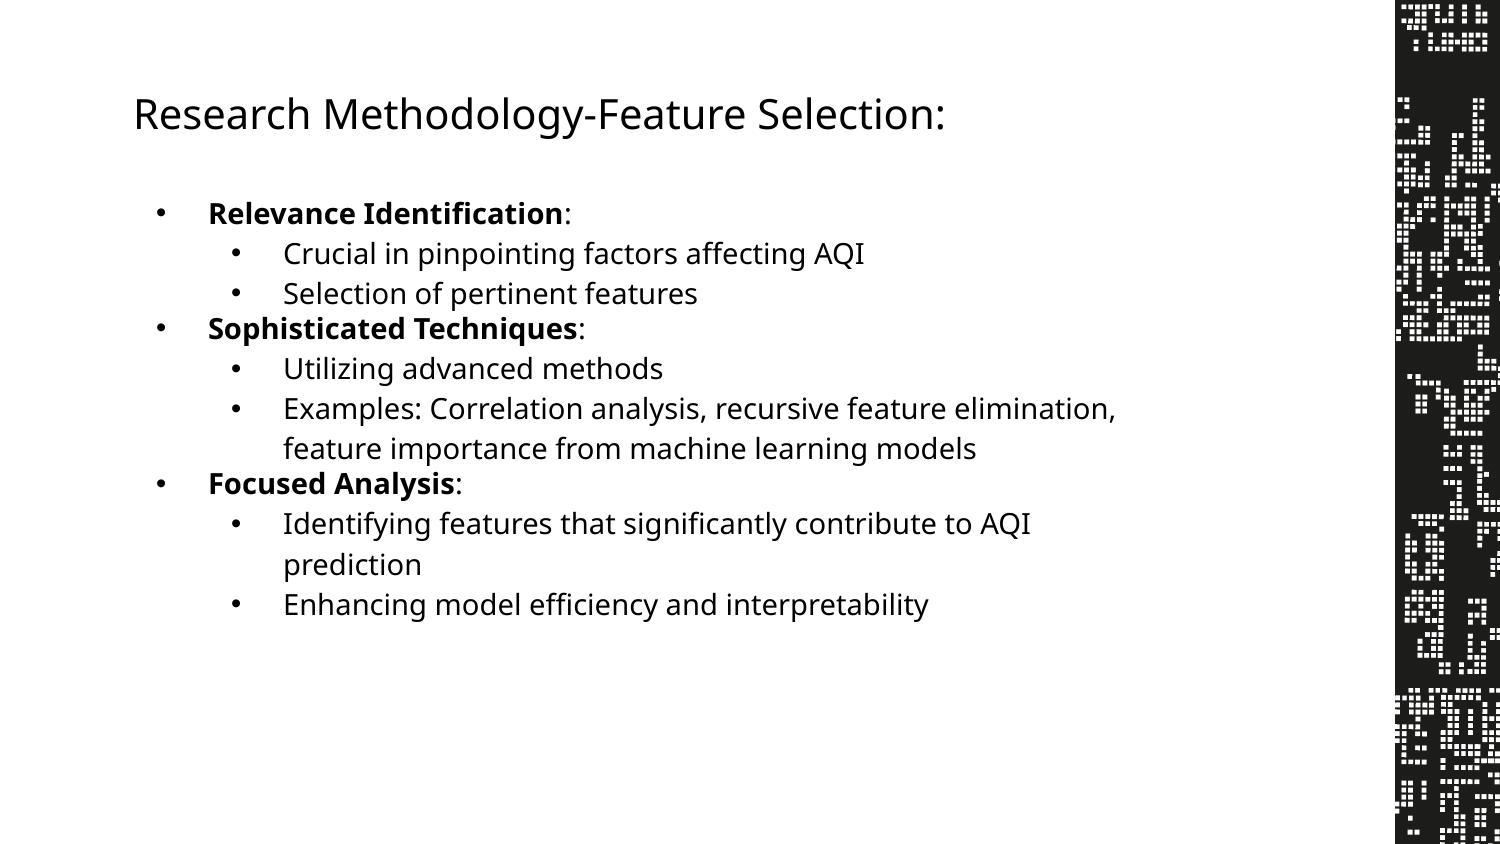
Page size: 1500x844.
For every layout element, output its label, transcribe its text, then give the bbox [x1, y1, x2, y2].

subtitle Relevance Identification: Crucial in pinpointing factors affecting AQI Selection of pertinent features Sophisticated Techniques: Utilizing advanced methods Examples: Correlation analysis, recursive feature elimination, feature importance from machine learning models Focused Analysis: Identifying features that significantly contribute to AQI prediction Enhancing model efficiency and interpretability [118, 180, 1167, 727]
picture [1395, 0, 1500, 844]
title Research Methodology-Feature Selection: [118, 72, 1382, 167]
